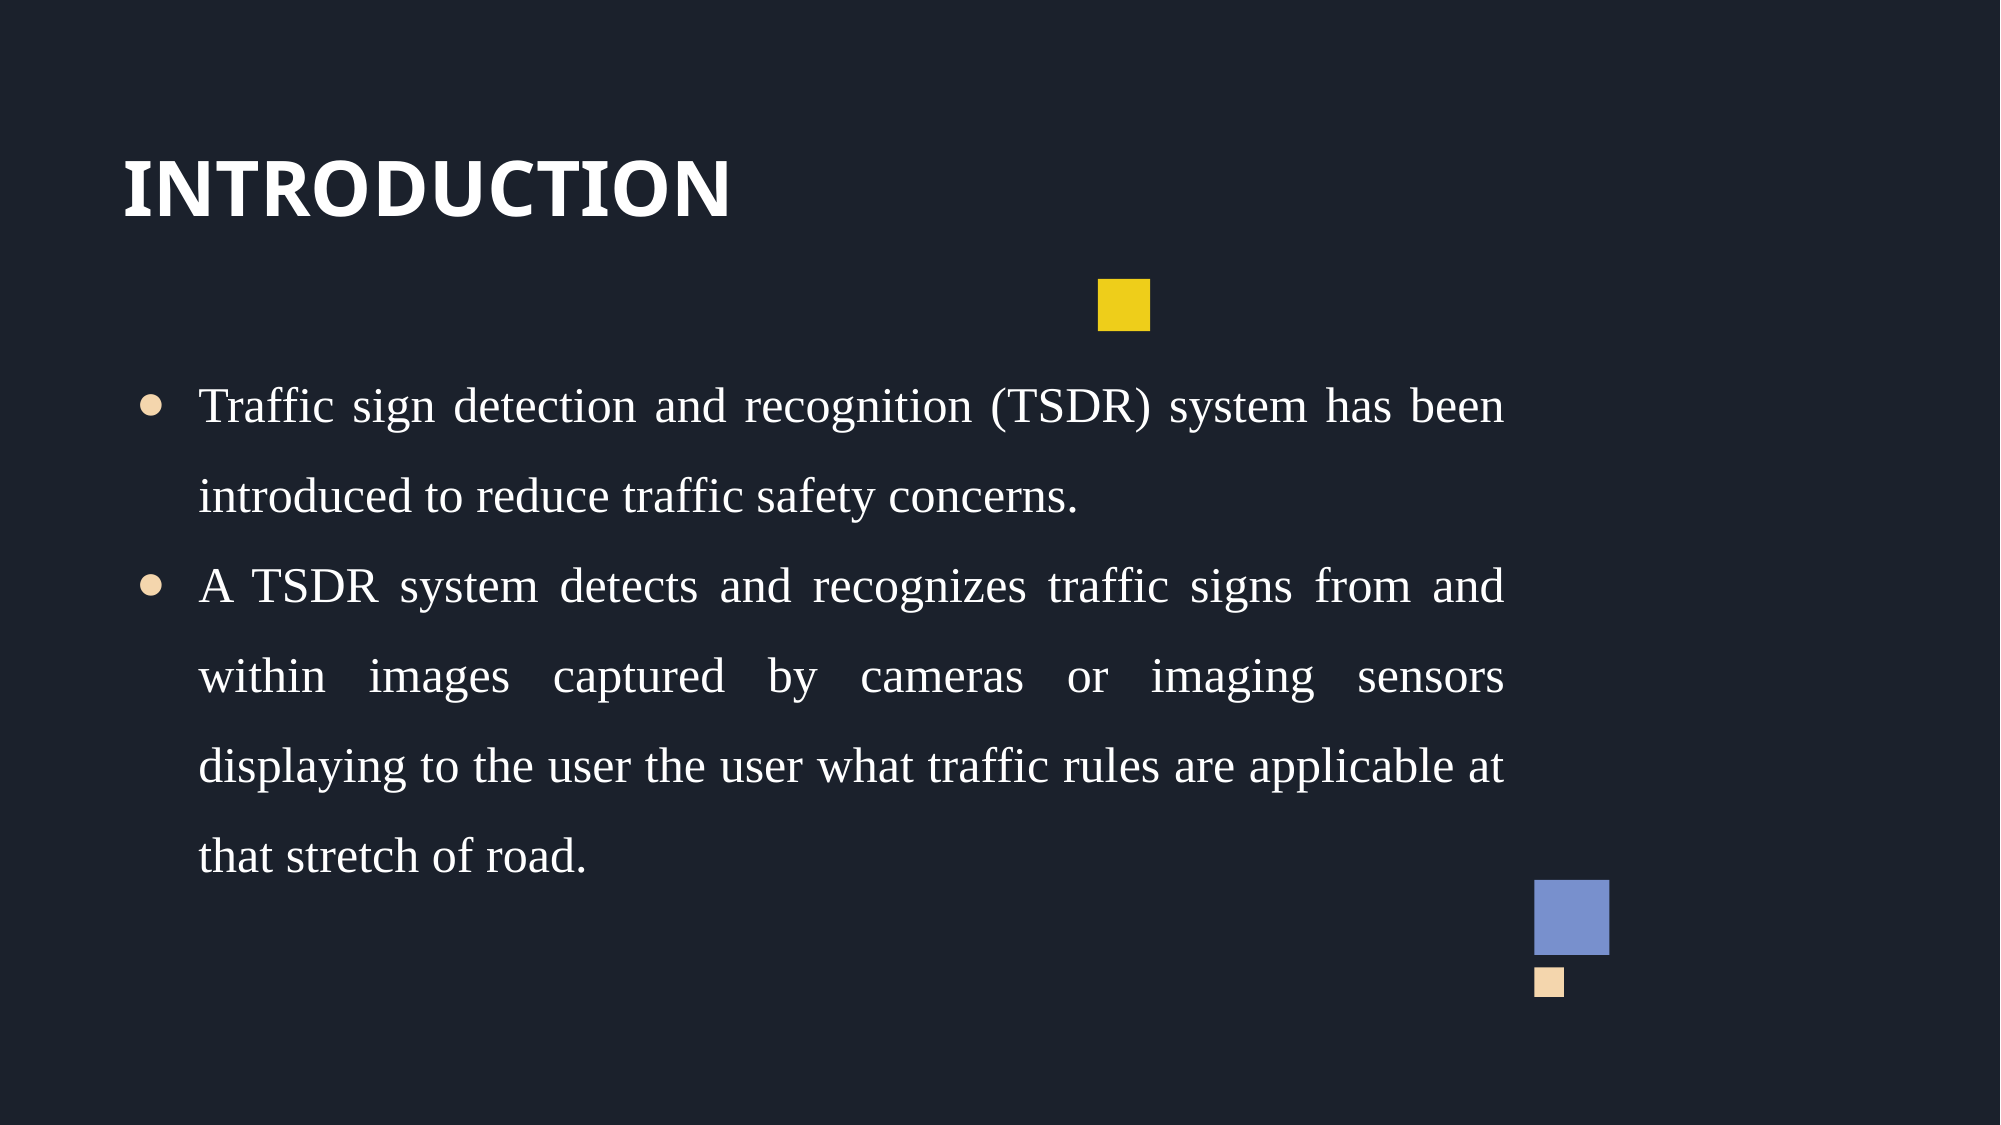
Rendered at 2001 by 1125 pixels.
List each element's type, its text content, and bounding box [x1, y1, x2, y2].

title INTRODUCTION [108, 132, 1132, 241]
list Traffic sign detection and recognition (TSDR) system has been introduced to reduce traffic safety concerns. A TSDR system detects and recognizes traffic signs from and within images captured by cameras or imaging sensors displaying to the user the user what traffic rules are applicable at that stretch of road. [108, 335, 1521, 920]
